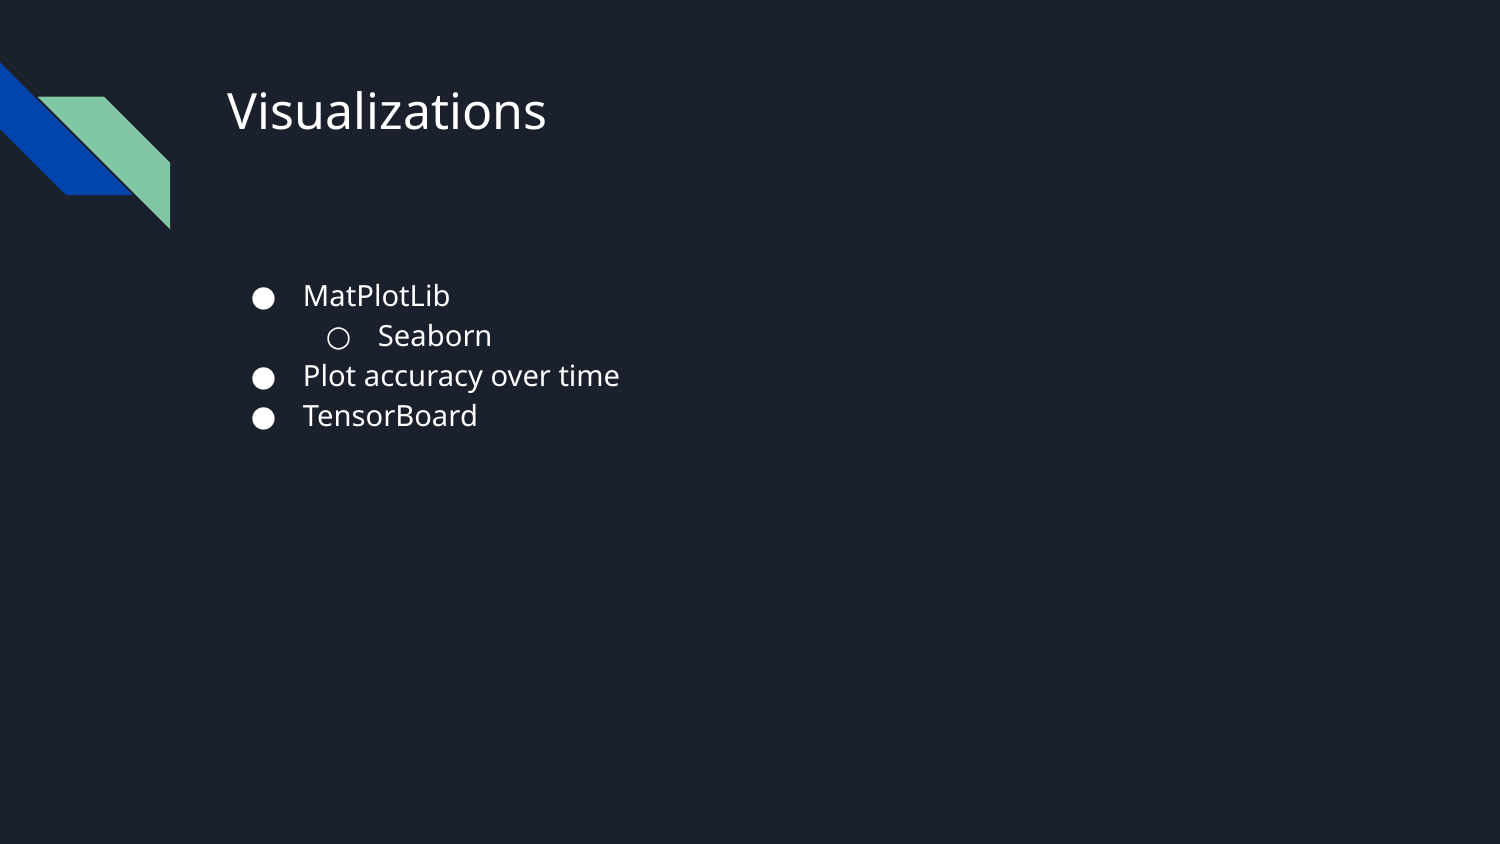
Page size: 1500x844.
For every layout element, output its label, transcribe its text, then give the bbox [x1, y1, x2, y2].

list MatPlotLib Seaborn Plot accuracy over time TensorBoard [212, 257, 1368, 735]
title Visualizations [212, 64, 1368, 215]
